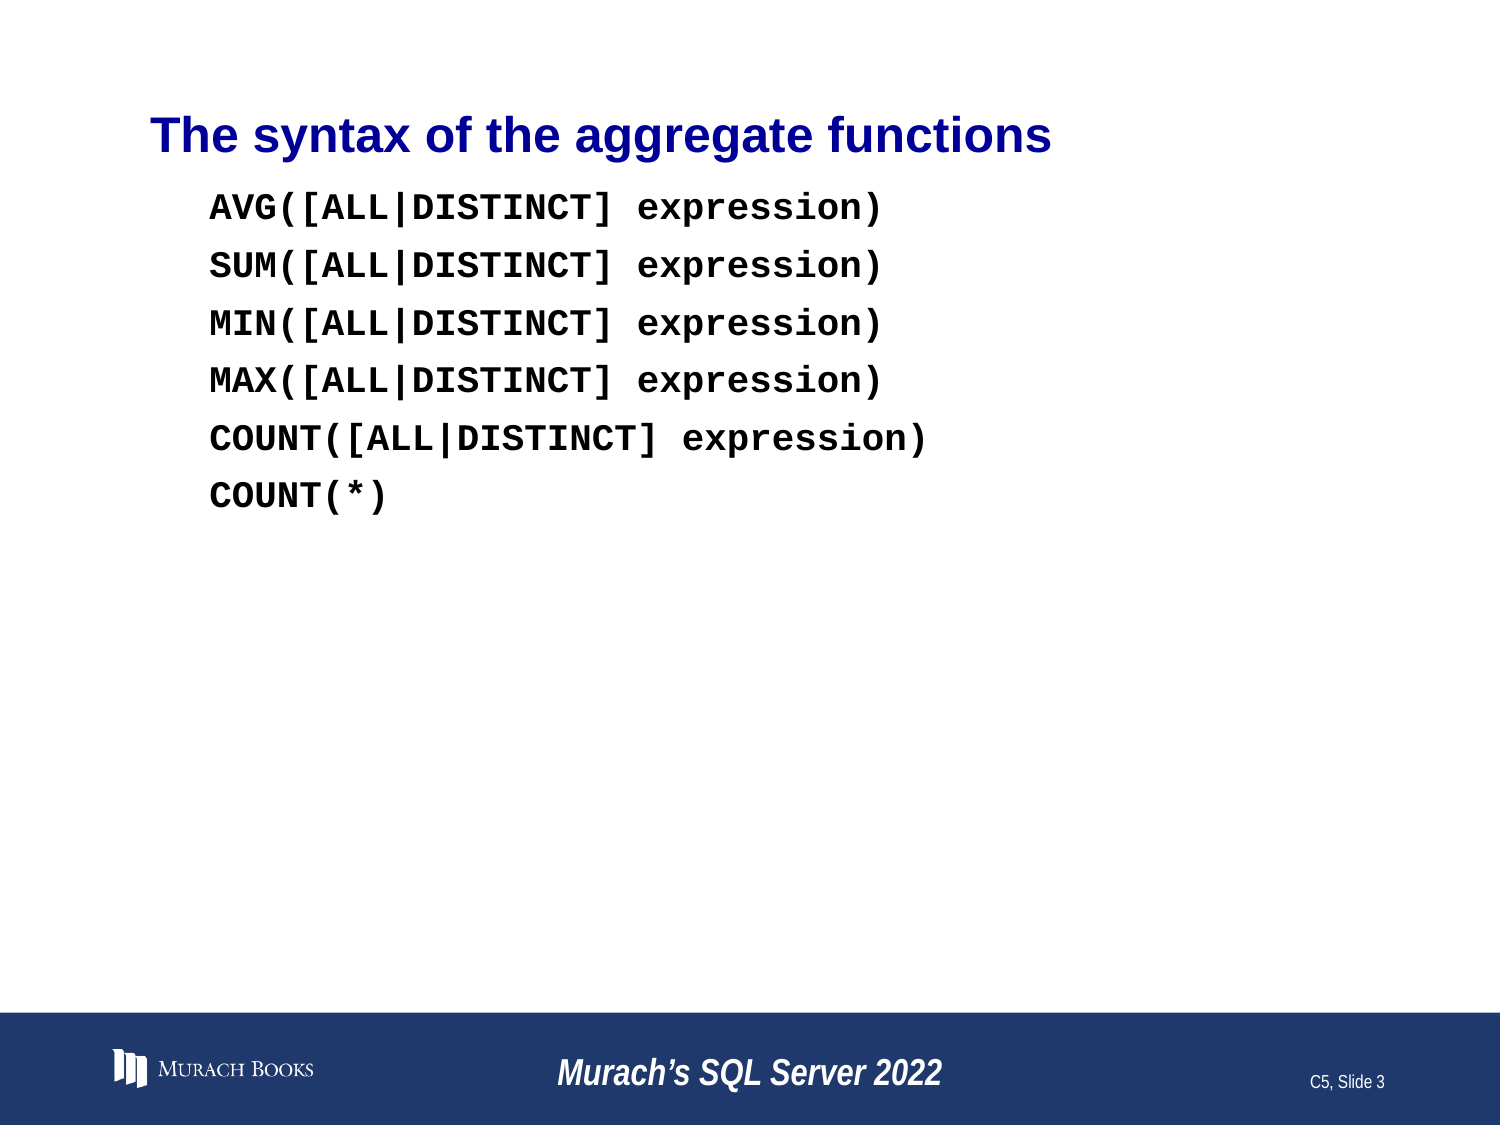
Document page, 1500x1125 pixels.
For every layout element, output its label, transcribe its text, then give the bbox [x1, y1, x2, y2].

footer [12, 1025, 450, 1100]
title The syntax of the aggregate functions [150, 102, 1350, 164]
slide_number C5, Slide 3 [1087, 1025, 1400, 1100]
list AVG([ALL|DISTINCT] expression) SUM([ALL|DISTINCT] expression) MIN([ALL|DISTINCT] expression) MAX([ALL|DISTINCT] expression) COUNT([ALL|DISTINCT] expression) COUNT(*) [137, 174, 1350, 975]
slide_number Murach’s SQL Server 2022 [450, 1025, 1050, 1100]
